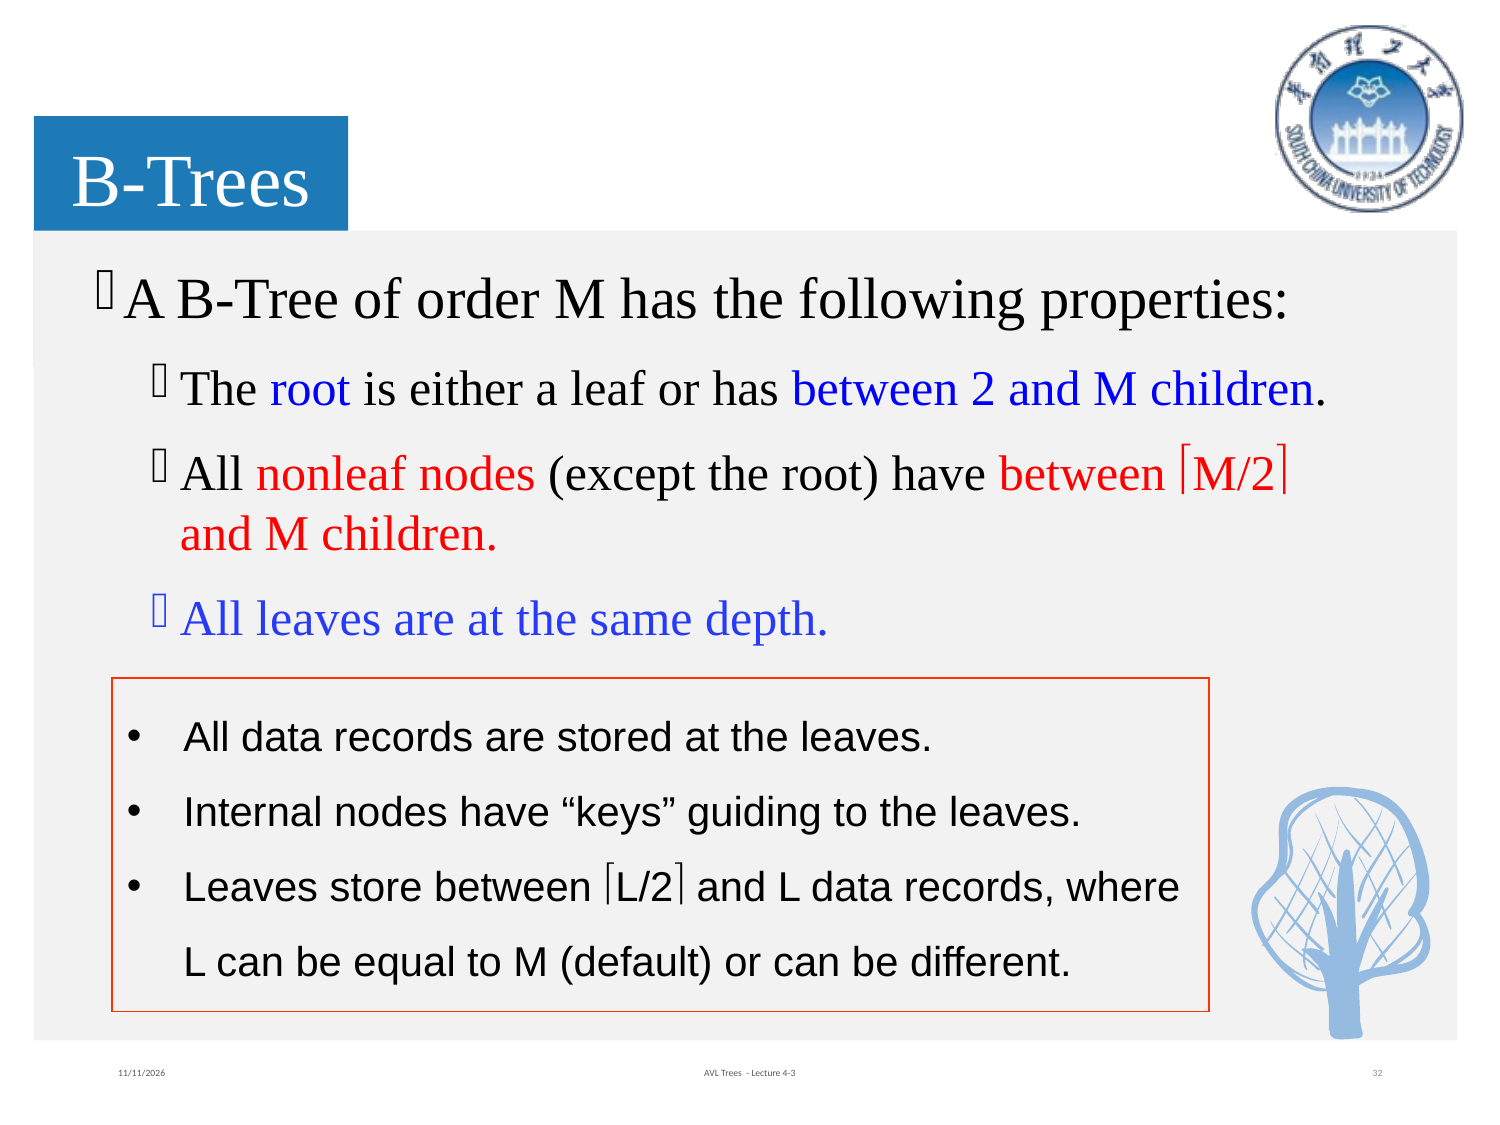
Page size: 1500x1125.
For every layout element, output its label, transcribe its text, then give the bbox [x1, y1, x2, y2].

picture [1269, 18, 1472, 221]
text_box [33, 115, 349, 230]
list A B-Tree of order M has the following properties: The root is either a leaf or has between 2 and M children. All nonleaf nodes (except the root) have between M/2 and M children. All leaves are at the same depth. [80, 252, 1375, 698]
text_box [1251, 786, 1431, 1040]
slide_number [103, 1042, 441, 1103]
text_box [33, 230, 1458, 1042]
text_box B-Trees [60, 123, 1003, 242]
text_box All data records are stored at the leaves. Internal nodes have “keys” guiding to the leaves. Leaves store between L/2 and L data records, where L can be equal to M (default) or can be different. [112, 677, 1209, 1012]
footer AVL Trees - Lecture 4-3 [496, 1042, 1004, 1103]
slide_number 32 [1060, 1042, 1398, 1103]
